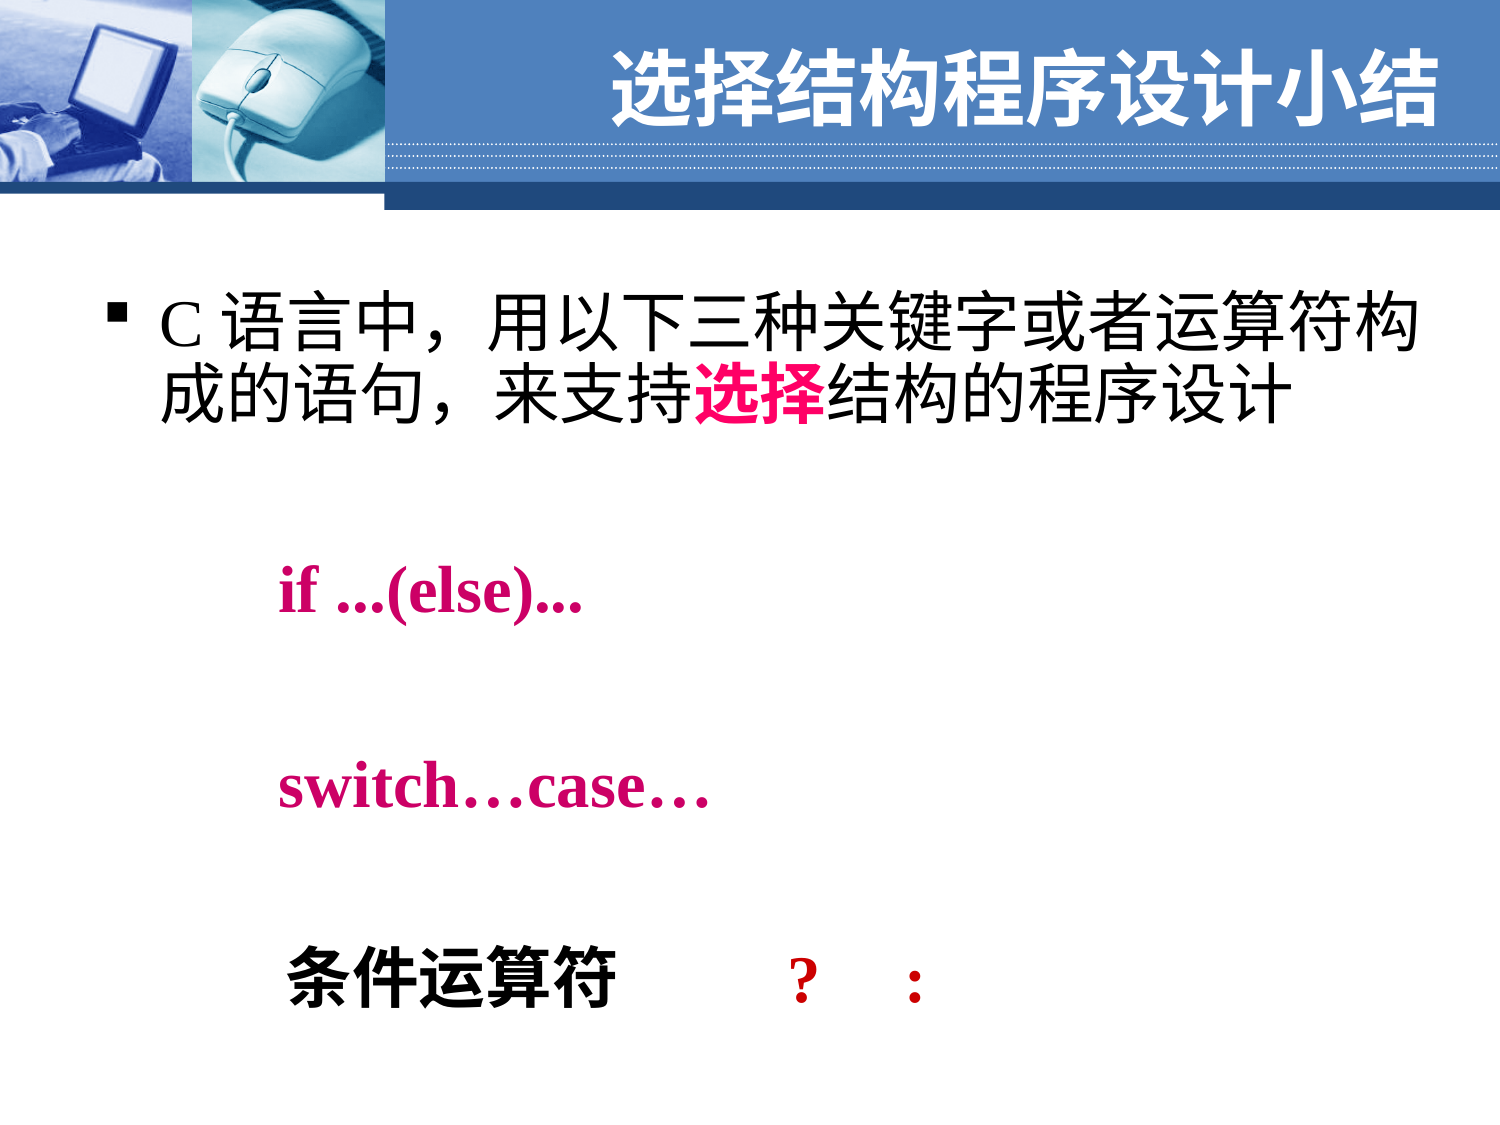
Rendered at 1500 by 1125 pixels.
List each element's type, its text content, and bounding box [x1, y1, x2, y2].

picture [0, 0, 385, 181]
text_box 选择结构程序设计小结 [419, 42, 1457, 131]
list C语言中，用以下三种关键字或者运算符构成的语句，来支持选择结构的程序设计 if ...(else)... switch…case… 条件运算符 ? : [87, 281, 1448, 1024]
